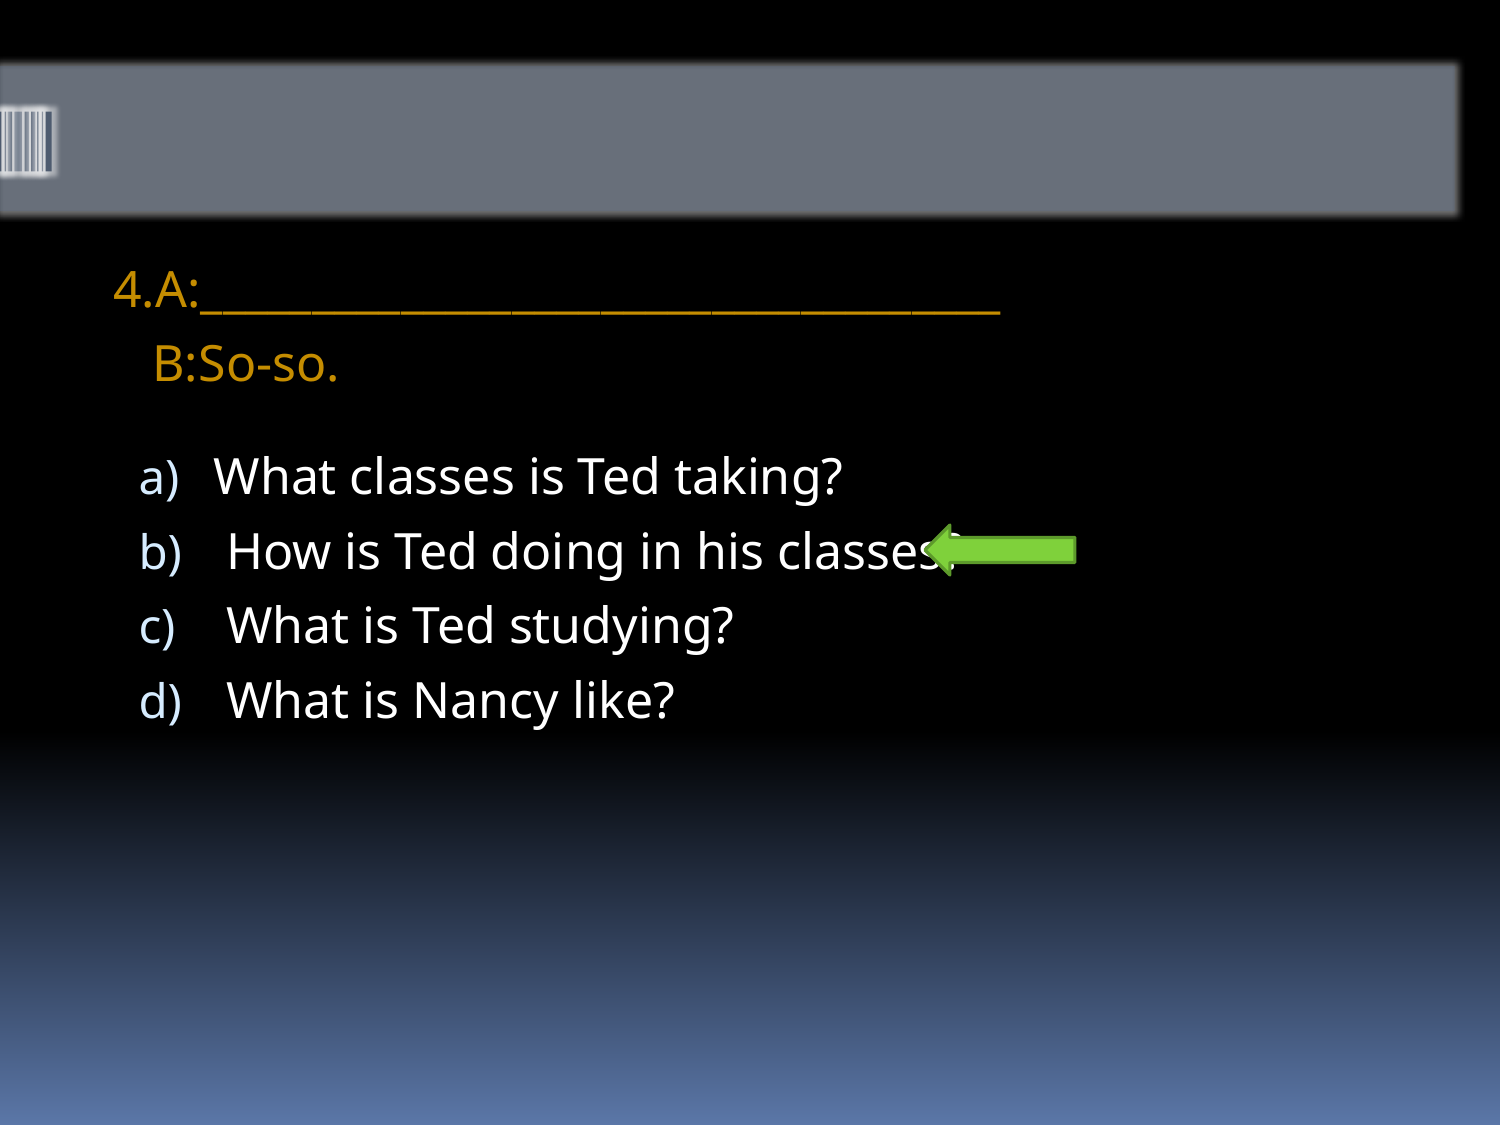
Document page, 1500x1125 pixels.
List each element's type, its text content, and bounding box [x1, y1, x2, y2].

list What classes is Ted taking? How is Ted doing in his classes? What is Ted studying? What is Nancy like? [112, 475, 1138, 775]
text_box [923, 523, 1077, 577]
list 4.A:____________________________________ B:So-so. [87, 249, 1188, 475]
